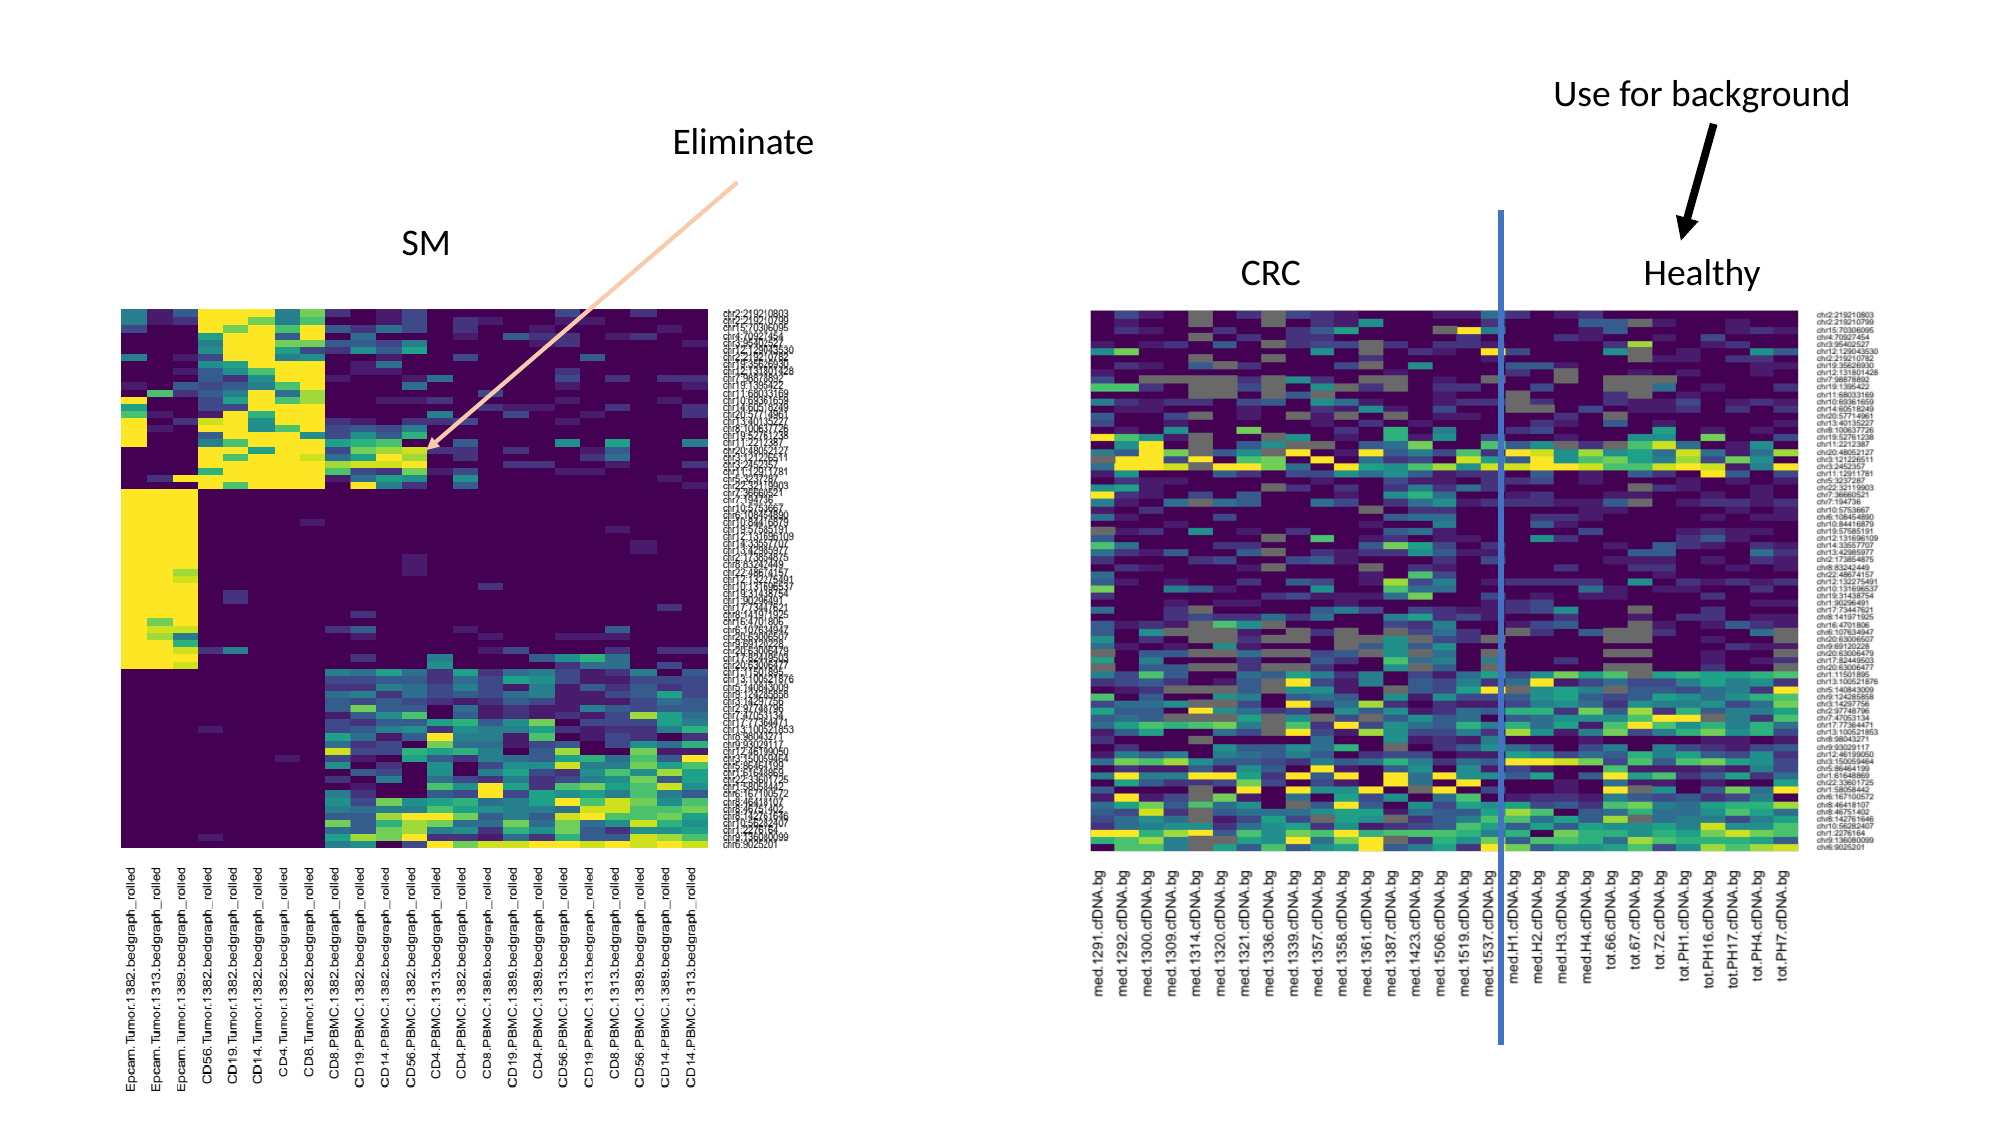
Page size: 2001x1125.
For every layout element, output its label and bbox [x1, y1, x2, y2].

text_box [1680, 123, 1714, 241]
picture [0, 4, 1909, 1125]
text_box [426, 182, 738, 450]
